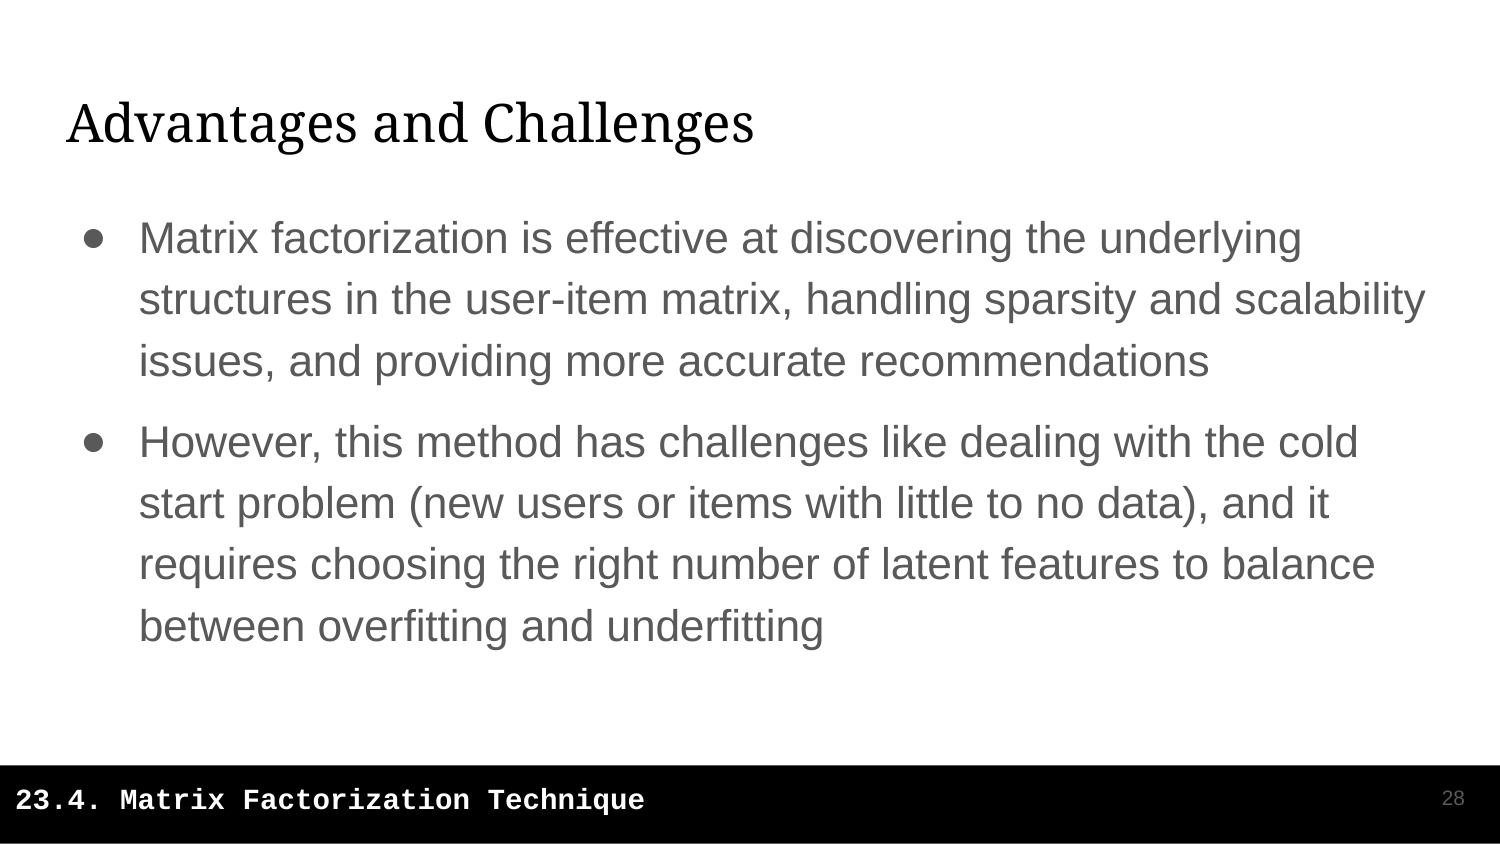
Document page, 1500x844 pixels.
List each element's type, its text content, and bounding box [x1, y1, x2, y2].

text_box 23.4. Matrix Factorization Technique [0, 765, 1500, 844]
list Matrix factorization is effective at discovering the underlying structures in the user-item matrix, handling sparsity and scalability issues, and providing more accurate recommendations However, this method has challenges like dealing with the cold start problem (new users or items with little to no data), and it requires choosing the right number of latent features to balance between overfitting and underfitting [51, 186, 1449, 729]
title Advantages and Challenges [51, 74, 1449, 169]
slide_number ‹#› [1389, 764, 1480, 830]
